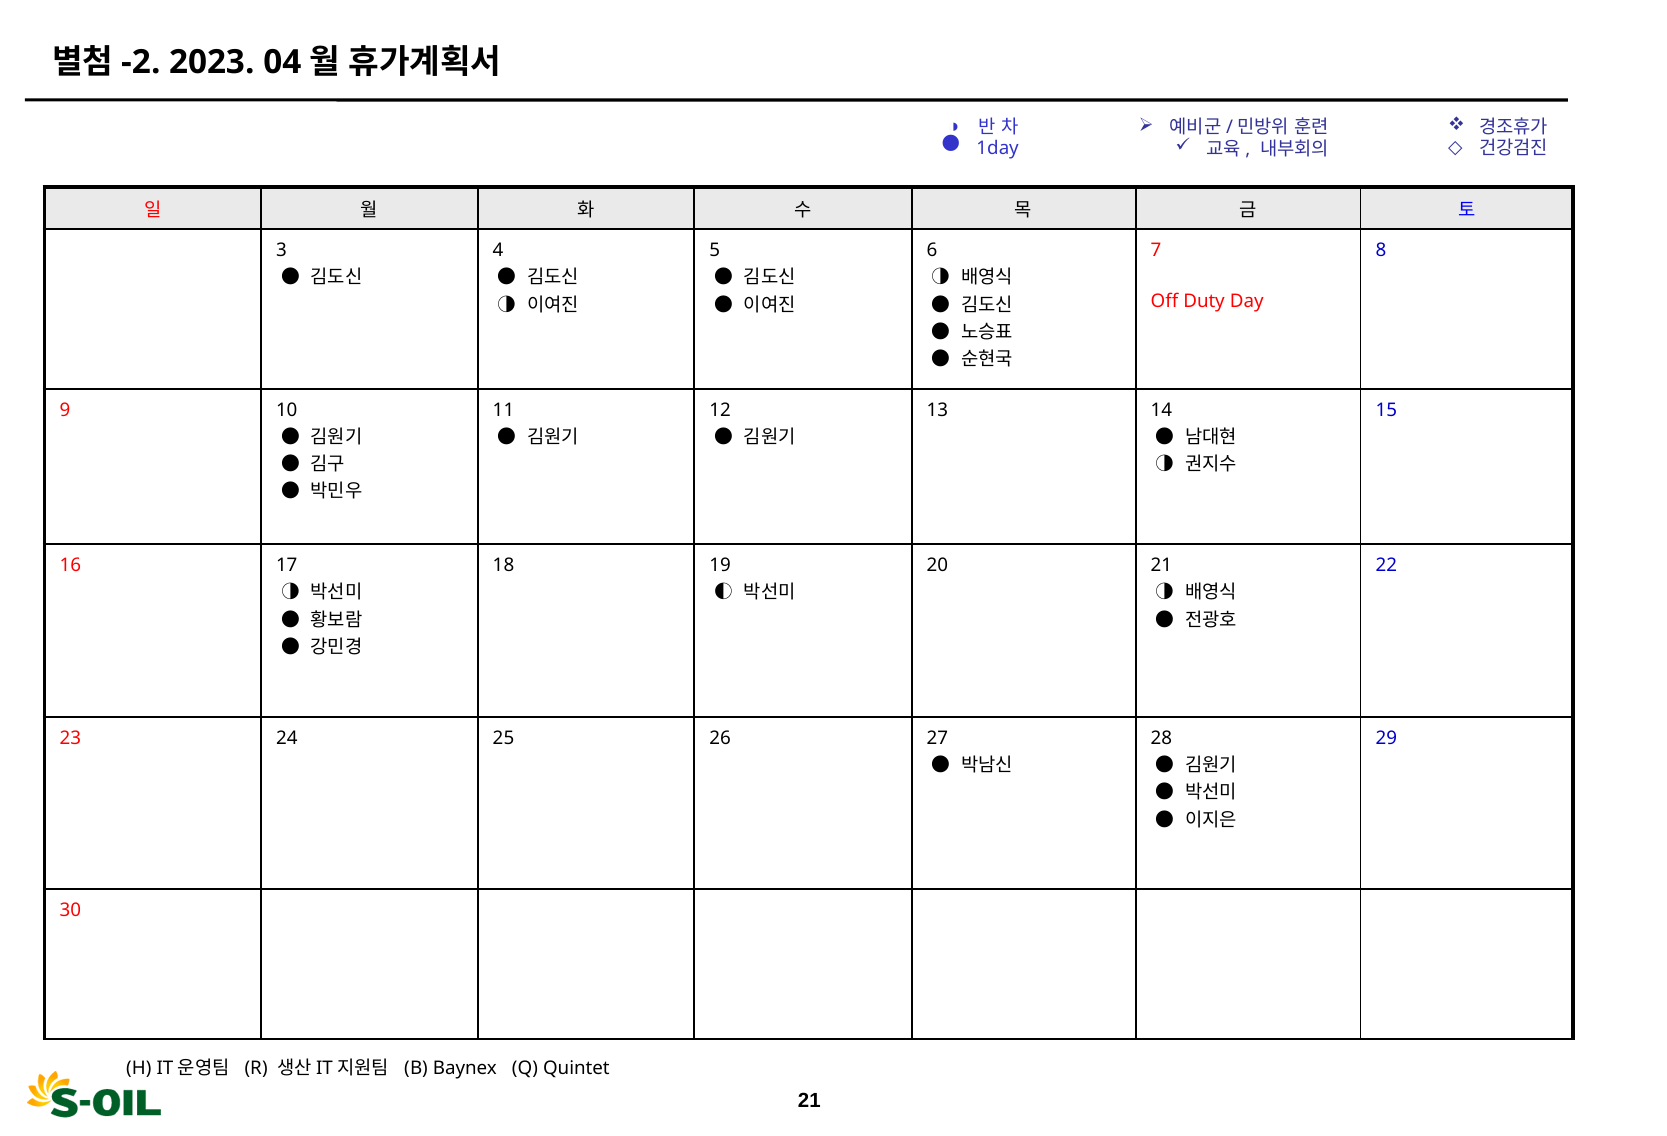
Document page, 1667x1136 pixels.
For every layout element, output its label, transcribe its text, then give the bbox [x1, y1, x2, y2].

table_cell [1137, 890, 1360, 1038]
table_cell 24 [262, 718, 477, 888]
table_cell 19 ◐ 박선미 [695, 545, 911, 716]
table_cell [695, 890, 911, 1038]
table_cell 16 [46, 545, 260, 716]
table_cell 27 ● 박남신 [913, 718, 1135, 888]
table_cell [46, 230, 260, 388]
table_cell [479, 890, 693, 1038]
table_cell 5 ● 김도신 ● 이여진 [695, 230, 911, 388]
text_box 예비군/민방위 훈련 교육, 내부회의 [1111, 109, 1350, 168]
table_header 금 [1137, 189, 1360, 228]
table_cell 3 ● 김도신 [262, 230, 477, 388]
table_cell 13 [913, 390, 1135, 543]
table_cell [1361, 890, 1571, 1038]
table_cell 29 [1361, 718, 1571, 888]
table_header 토 [1361, 189, 1571, 228]
table_cell 28 ● 김원기 ● 박선미 ● 이지은 [1137, 718, 1360, 888]
text_box 경조휴가 건강검진 [1288, 108, 1564, 167]
table_cell [913, 890, 1135, 1038]
table_header 일 [46, 189, 260, 228]
table_header 수 [695, 189, 911, 228]
table_cell 20 [913, 545, 1135, 716]
table_cell 26 [695, 718, 911, 888]
text_box 반 차 1day [925, 108, 1034, 169]
text_box (H) IT운영팀 (R) 생산IT지원팀 (B) Baynex (Q) Quintet [118, 1050, 625, 1087]
table_cell [262, 890, 477, 1038]
table_cell 25 [479, 718, 693, 888]
table_cell 10 ● 김원기 ● 김구 ● 박민우 [262, 390, 477, 543]
table_cell 14 ● 남대현 ◑ 권지수 [1137, 390, 1360, 543]
table_header 화 [479, 189, 693, 228]
table_cell 12 ● 김원기 [695, 390, 911, 543]
table_cell 4 ● 김도신 ◑ 이여진 [479, 230, 693, 388]
table_header 목 [913, 189, 1135, 228]
table_cell 15 [1361, 390, 1571, 543]
table_cell 21 ◑ 배영식 ● 전광호 [1137, 545, 1360, 716]
table_cell 8 [1361, 230, 1571, 388]
table_cell 7 Off Duty Day [1137, 230, 1360, 388]
text_box 별첨-2. 2023. 04월 휴가계획서 [37, 32, 1523, 88]
table_cell 30 [46, 890, 260, 1038]
table_cell 23 [46, 718, 260, 888]
table_cell 9 [46, 390, 260, 543]
table_cell 22 [1361, 545, 1571, 716]
table_cell 6 ◑ 배영식 ● 김도신 ● 노승표 ● 순현국 [913, 230, 1135, 388]
table_cell 11 ● 김원기 [479, 390, 693, 543]
table_header 월 [262, 189, 477, 228]
table_cell 17 ◑ 박선미 ● 황보람 ● 강민경 [262, 545, 477, 716]
table_cell 18 [479, 545, 693, 716]
